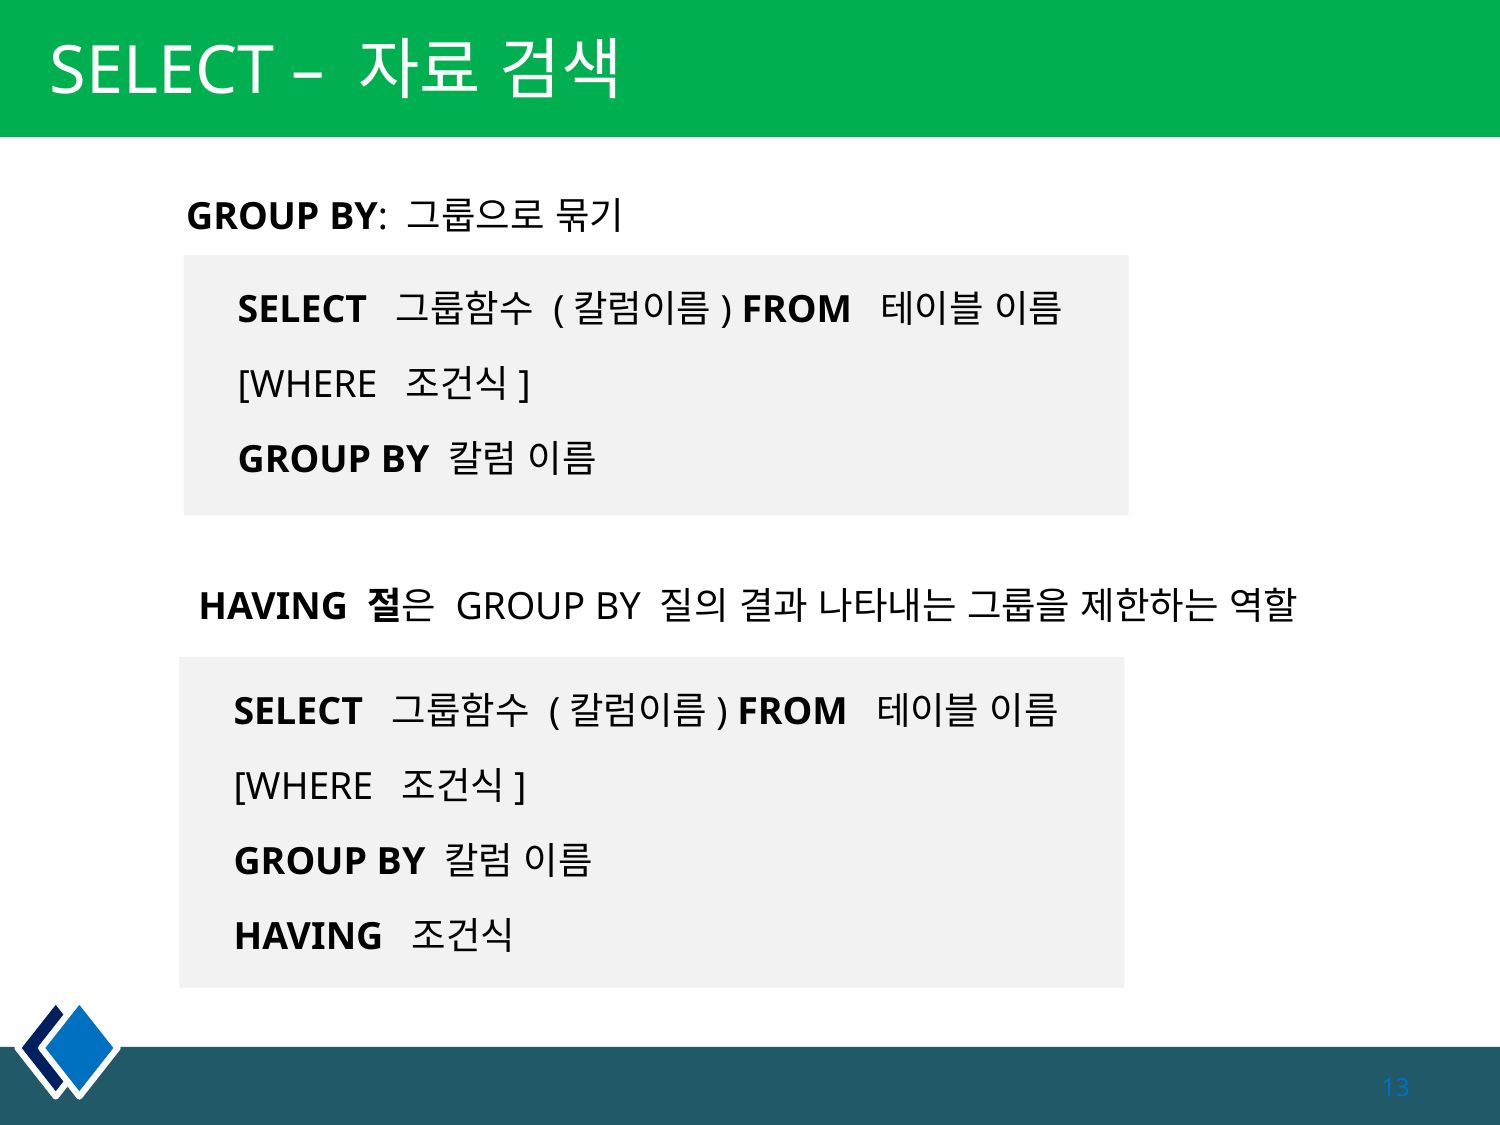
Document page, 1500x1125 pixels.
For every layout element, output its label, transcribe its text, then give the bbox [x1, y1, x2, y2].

text_box SELECT 그룹함수 (칼럼이름) FROM 테이블 이름 [WHERE 조건식] GROUP BY 칼럼 이름 [183, 255, 1129, 516]
text_box GROUP BY: 그룹으로 묶기 [171, 184, 680, 245]
title SELECT – 자료 검색 [0, 0, 939, 138]
text_box SELECT 그룹함수 (칼럼이름) FROM 테이블 이름 [WHERE 조건식] GROUP BY 칼럼 이름 HAVING 조건식 [179, 656, 1125, 988]
slide_number 13 [1340, 1058, 1425, 1119]
text_box HAVING 절은 GROUP BY 질의 결과 나타내는 그룹을 제한하는 역할 [183, 574, 1400, 634]
